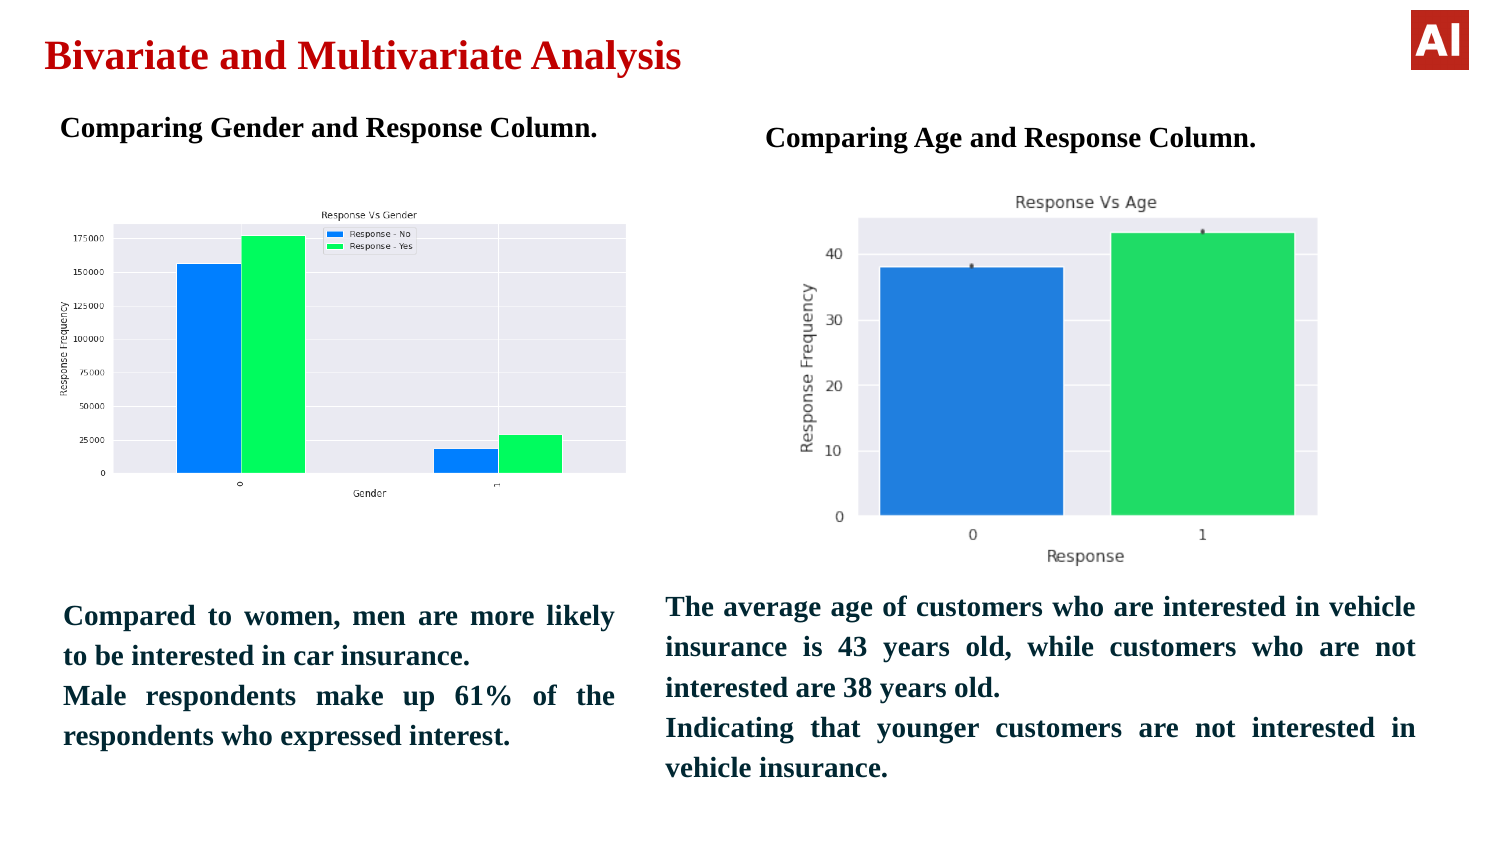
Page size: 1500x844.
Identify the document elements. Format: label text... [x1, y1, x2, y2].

text_box Comparing Gender and Response Column. [44, 101, 819, 152]
picture [54, 204, 631, 505]
text_box The average age of customers who are interested in vehicle insurance is 43 years old, while customers who are not interested are 38 years old. Indicating that younger customers are not interested in vehicle insurance. [631, 567, 1432, 804]
text_box Comparing Age and Response Column. [750, 111, 1387, 161]
text_box Bivariate and Multivariate Analysis [29, 19, 792, 85]
picture [790, 185, 1326, 577]
picture [1411, 10, 1469, 70]
list Compared to women, men are more likely to be interested in car insurance. Male respondents make up 61% of the respondents who expressed interest. [29, 576, 631, 770]
